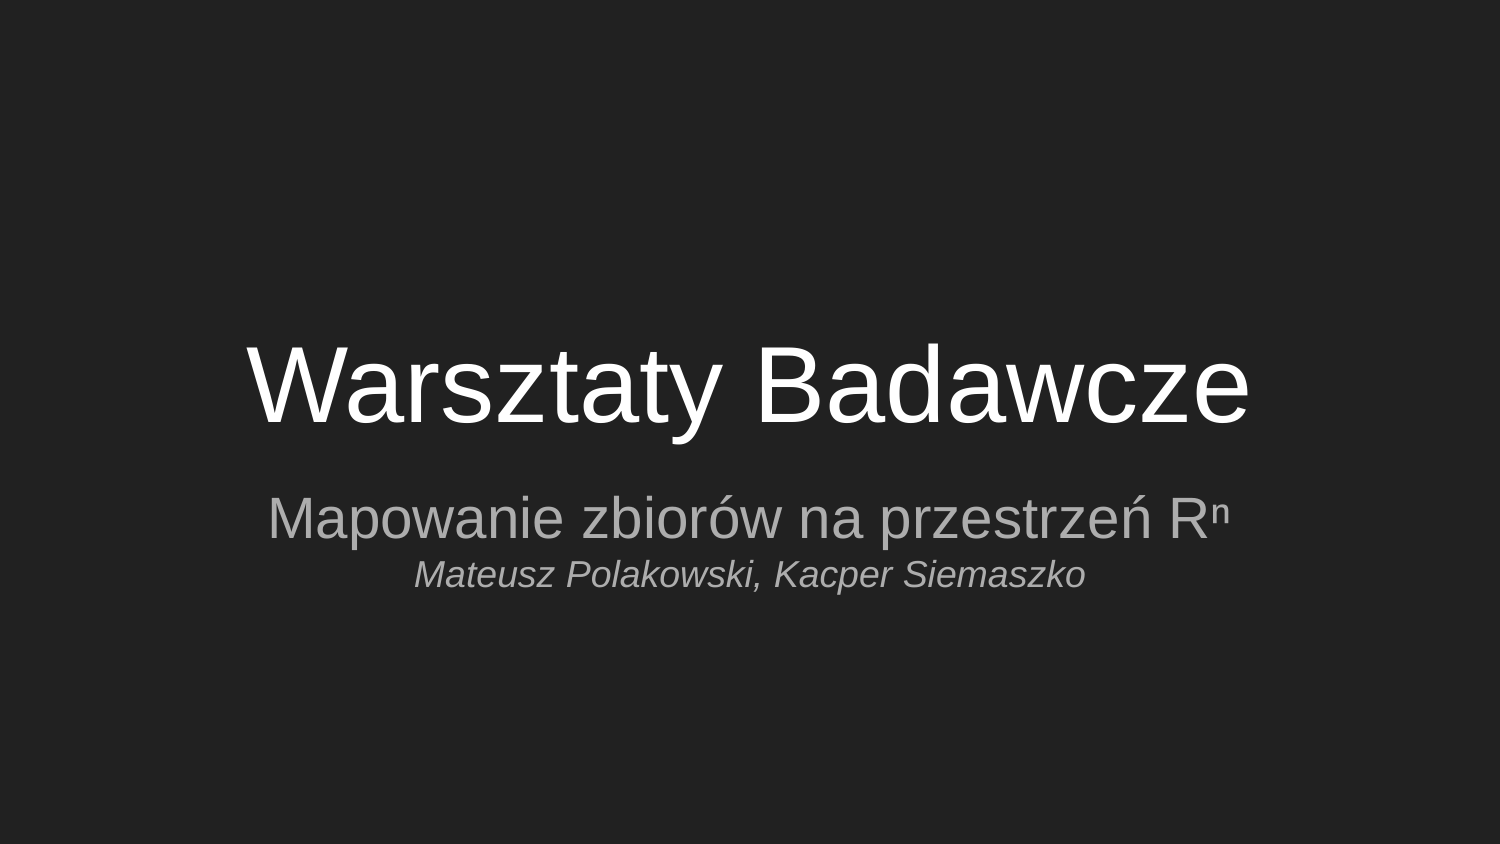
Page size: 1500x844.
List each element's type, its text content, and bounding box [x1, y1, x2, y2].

subtitle Mapowanie zbiorów na przestrzeń Rⁿ Mateusz Polakowski, Kacper Siemaszko [51, 464, 1449, 595]
title Warsztaty Badawcze [51, 122, 1449, 459]
